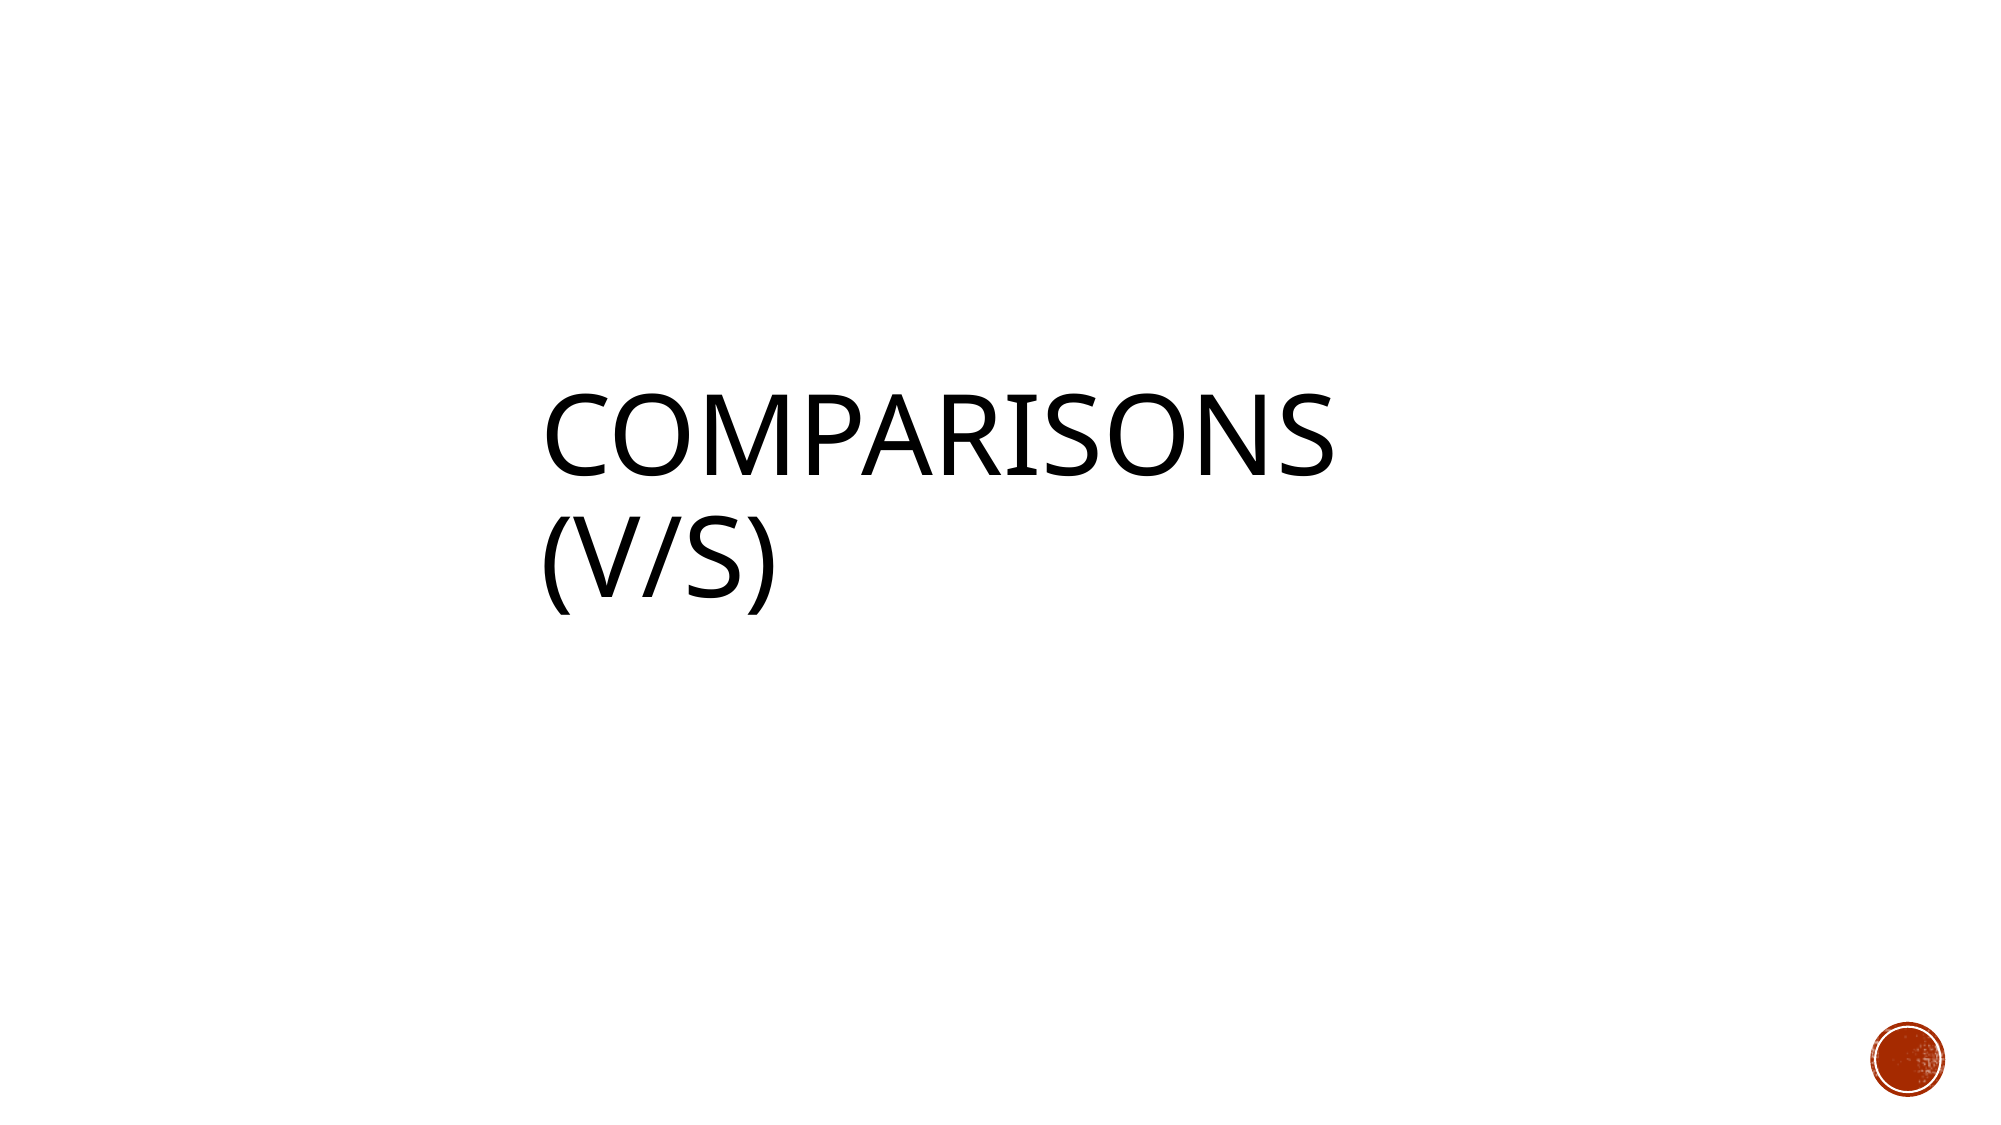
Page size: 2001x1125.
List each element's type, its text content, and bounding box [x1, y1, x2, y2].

title COMPARISONS (V/S) [525, 368, 1620, 632]
